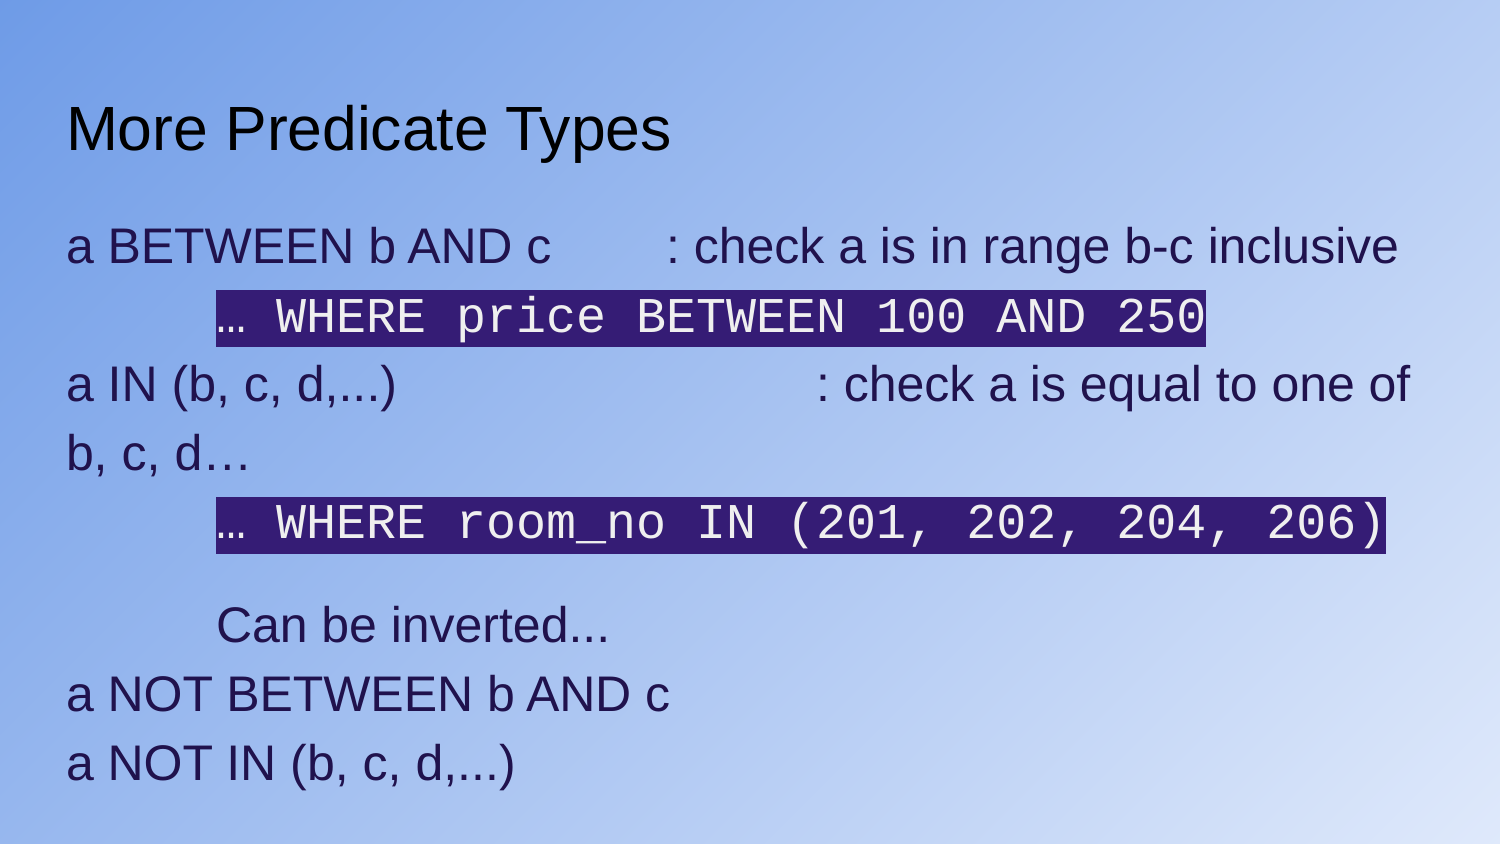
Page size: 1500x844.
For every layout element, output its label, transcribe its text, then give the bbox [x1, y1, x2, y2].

title More Predicate Types [51, 72, 1449, 167]
list a BETWEEN b AND c : check a is in range b-c inclusive … WHERE price BETWEEN 100 AND 250 a IN (b, c, d,...) : check a is equal to one of b, c, d… … WHERE room_no IN (201, 202, 204, 206) Can be inverted... a NOT BETWEEN b AND c a NOT IN (b, c, d,...) [51, 189, 1449, 750]
